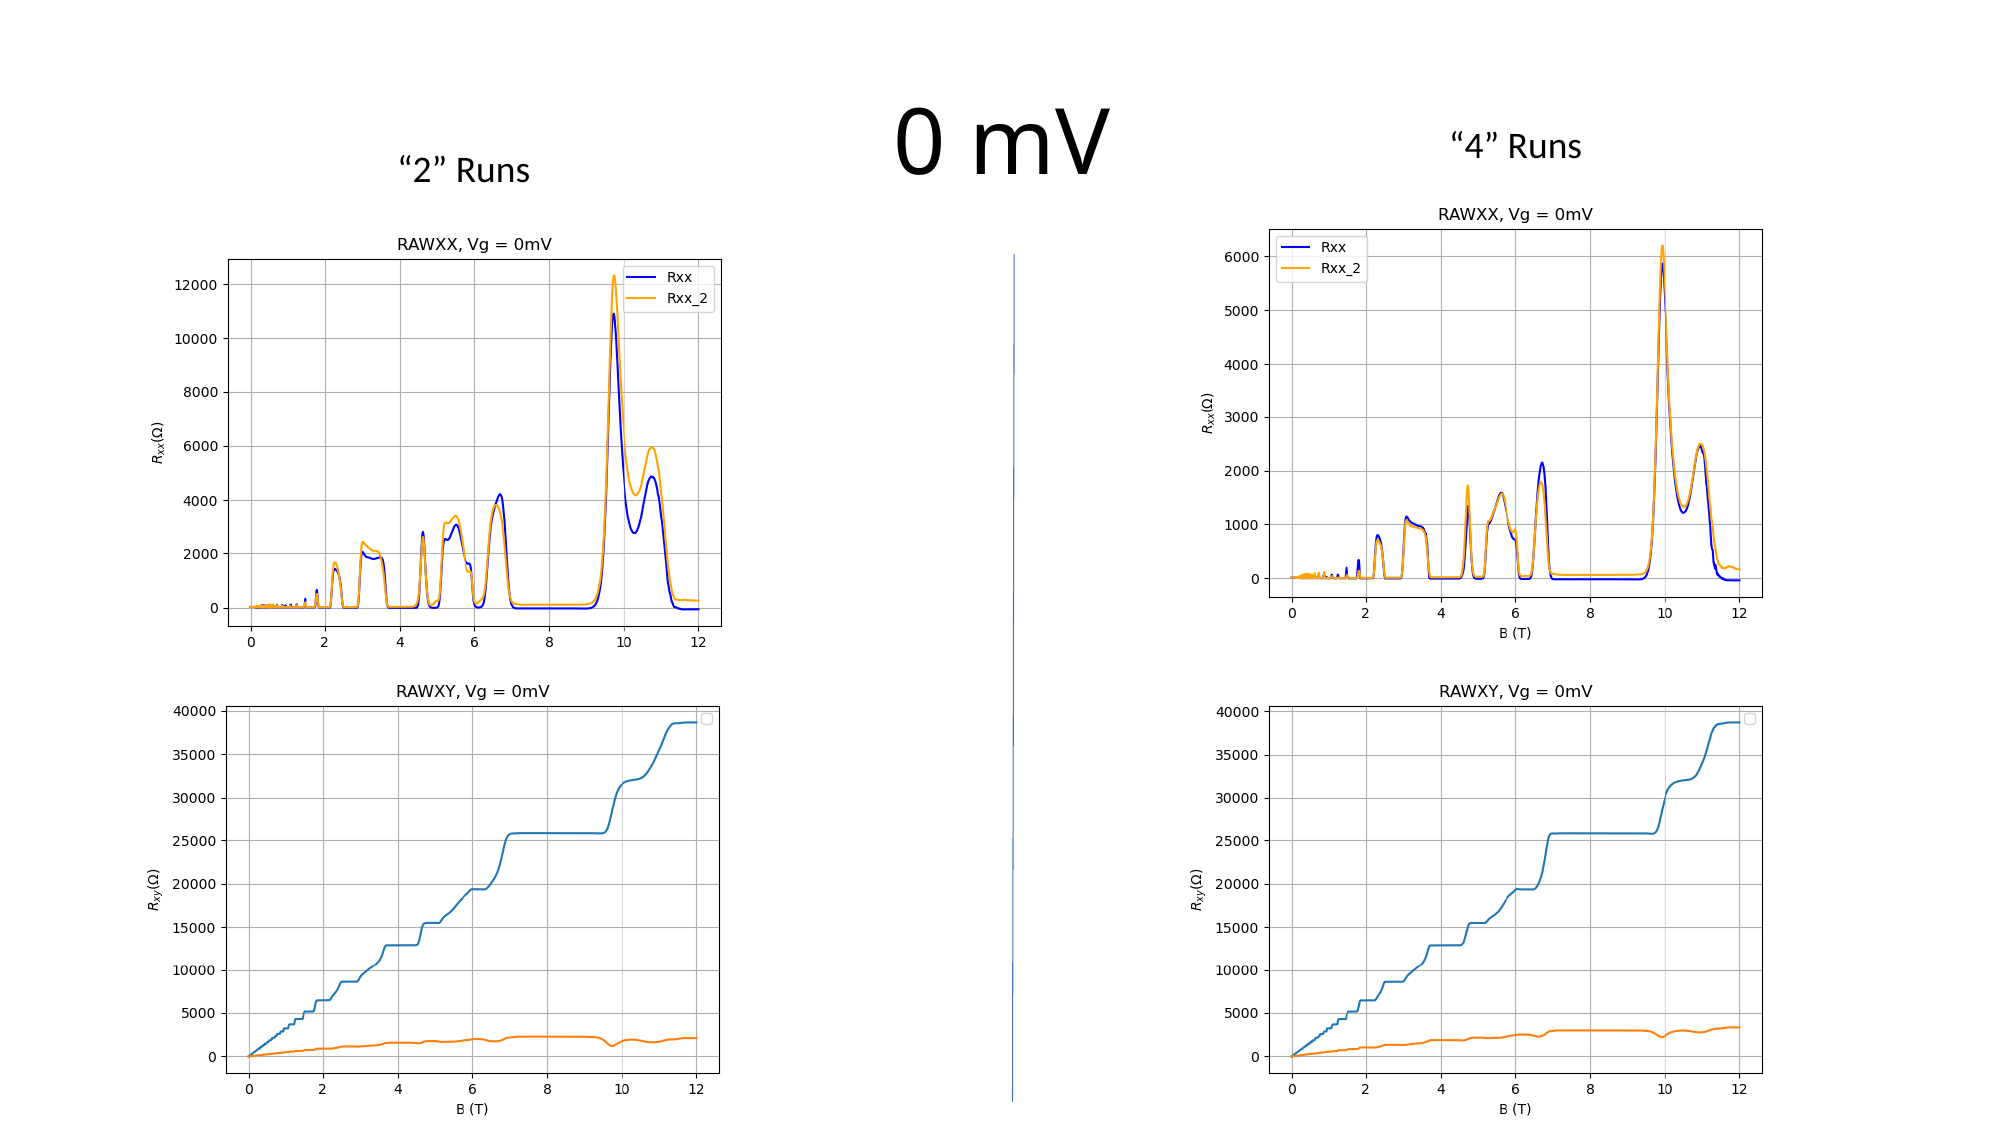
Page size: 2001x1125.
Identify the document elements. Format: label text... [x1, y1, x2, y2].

picture [146, 201, 784, 1125]
text_box “2” Runs [382, 137, 546, 198]
picture [1189, 171, 1826, 1125]
text_box “4” Runs [1434, 113, 1598, 171]
title 0 mV [878, 36, 1150, 255]
